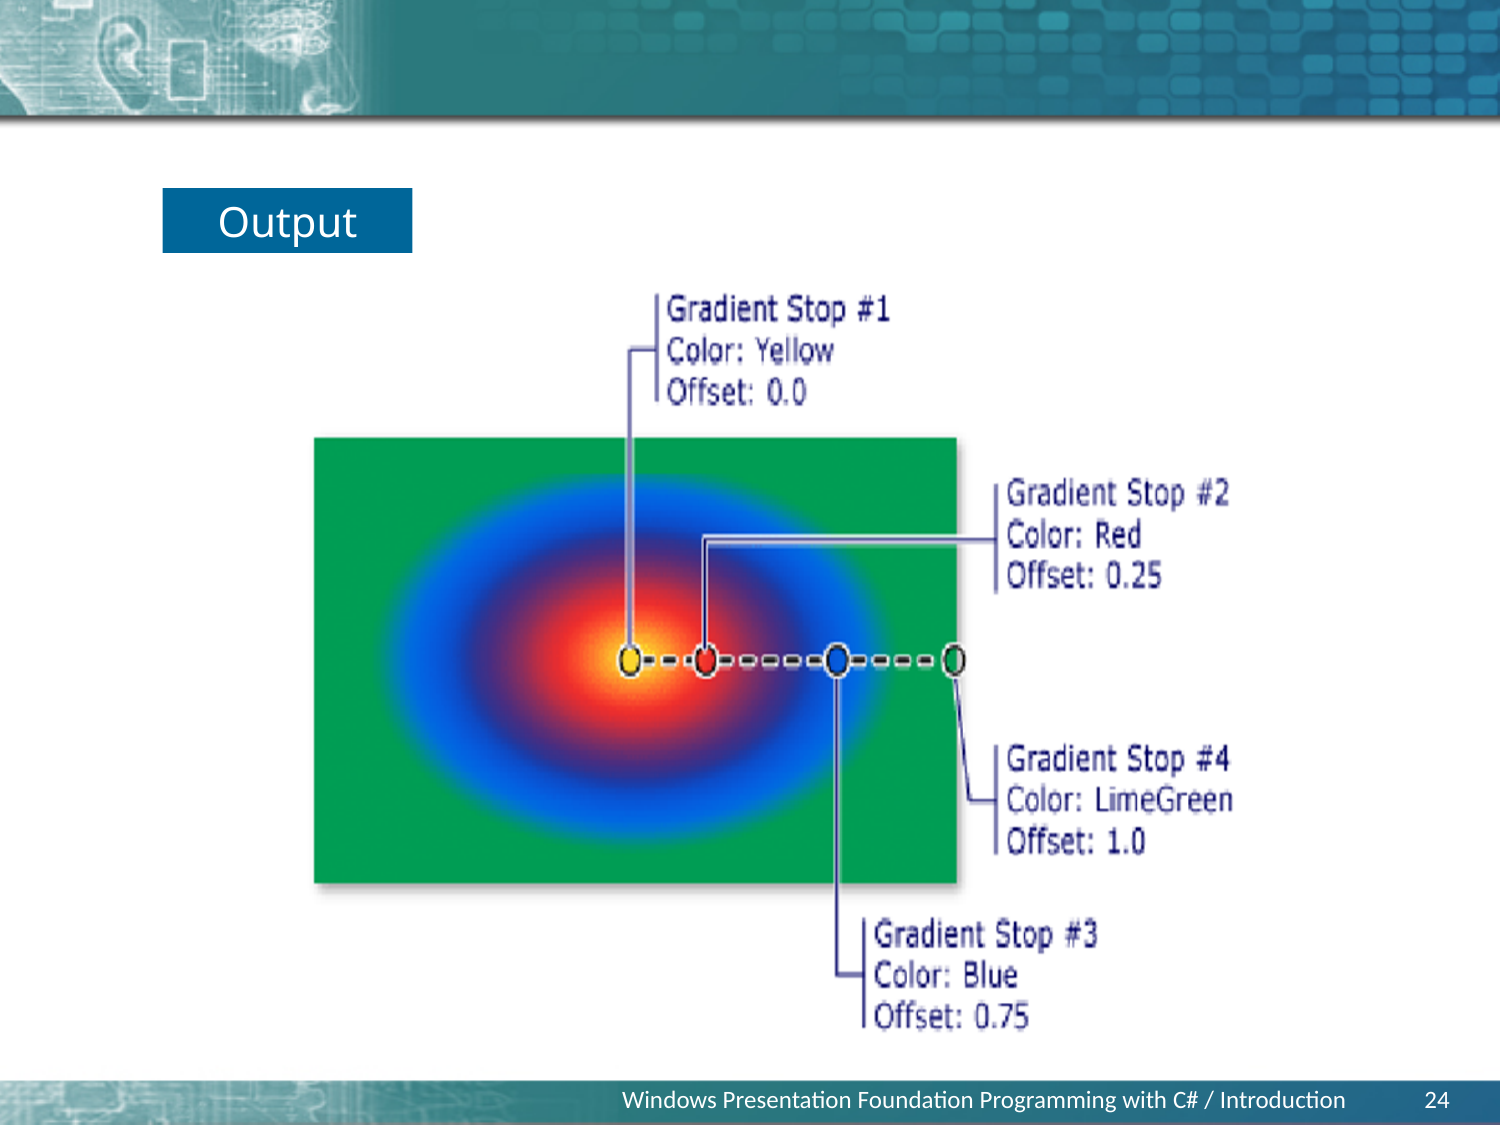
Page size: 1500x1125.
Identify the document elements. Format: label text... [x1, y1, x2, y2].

text_box Output [162, 188, 413, 253]
picture [0, 0, 1500, 1125]
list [287, 255, 1263, 1051]
footer Windows Presentation Foundation Programming with C# / Introduction [375, 1084, 1337, 1113]
slide_number 24 [1337, 1084, 1465, 1113]
